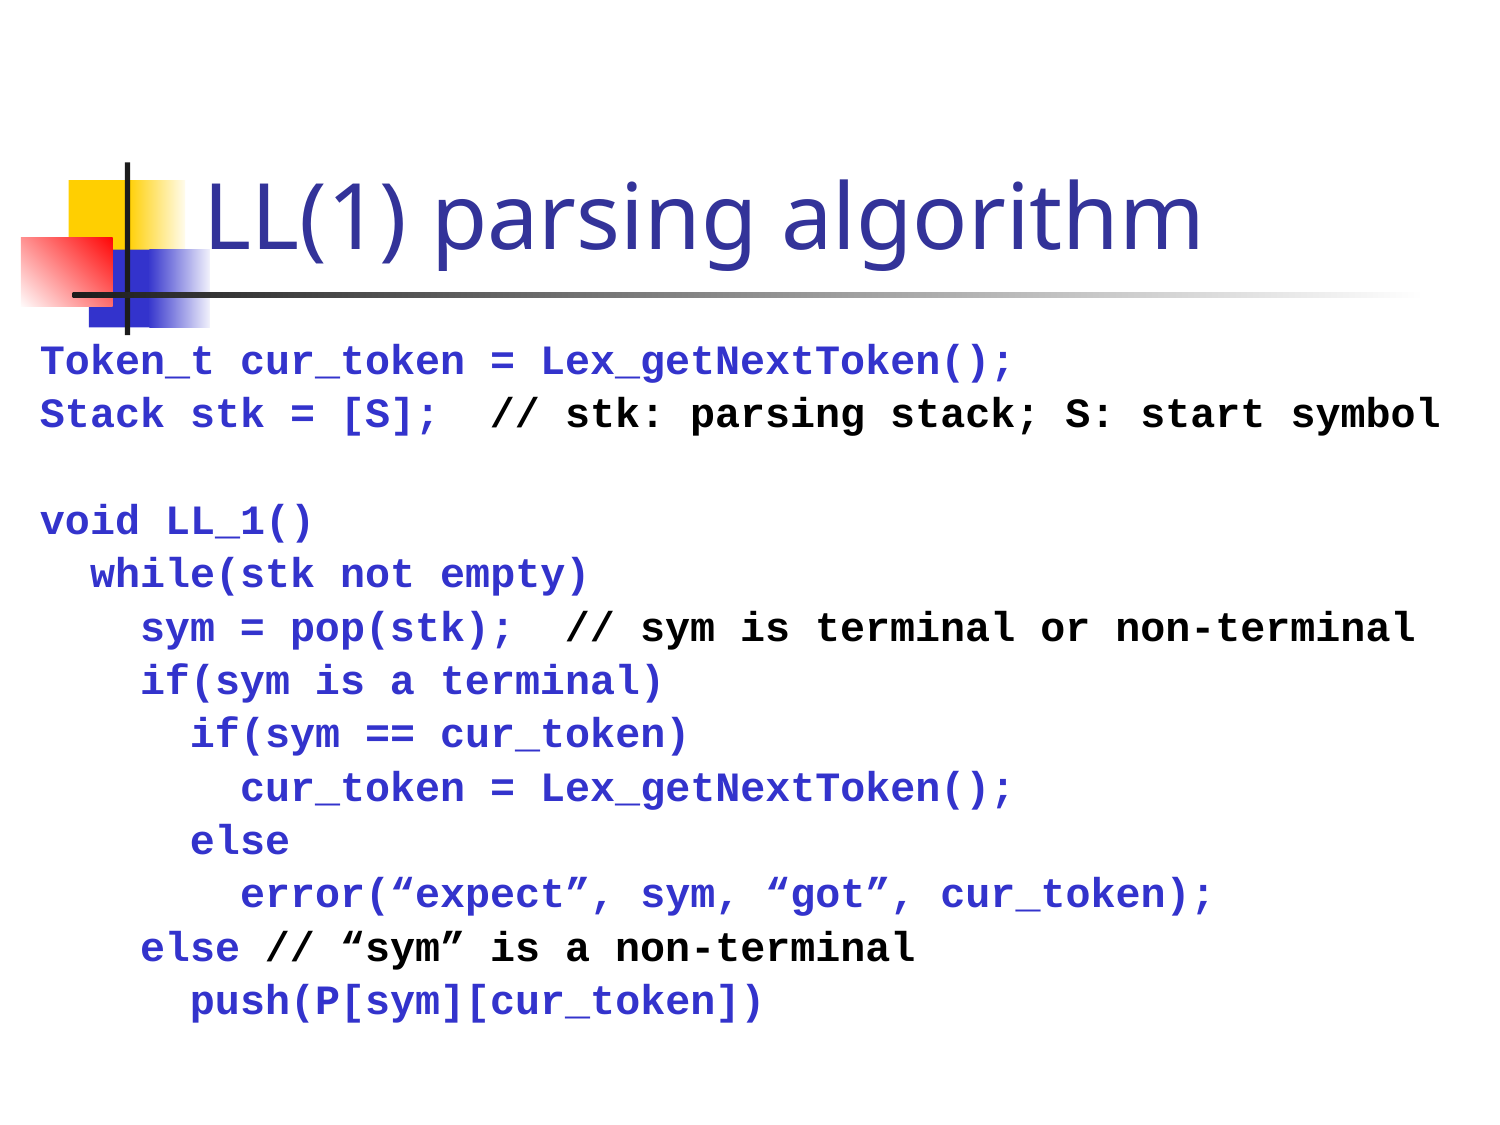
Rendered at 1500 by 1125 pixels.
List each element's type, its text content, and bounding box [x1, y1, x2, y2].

list Token_t cur_token = Lex_getNextToken(); Stack stk = [S]; // stk: parsing stack; S: start symbol void LL_1() while(stk not empty) sym = pop(stk); // sym is terminal or non-terminal if(sym is a terminal) if(sym == cur_token) cur_token = Lex_getNextToken(); else error(“expect”, sym, “got”, cur_token); else // “sym” is a non-terminal push(P[sym][cur_token]) [24, 331, 1469, 1006]
title LL(1) parsing algorithm [188, 35, 1468, 275]
